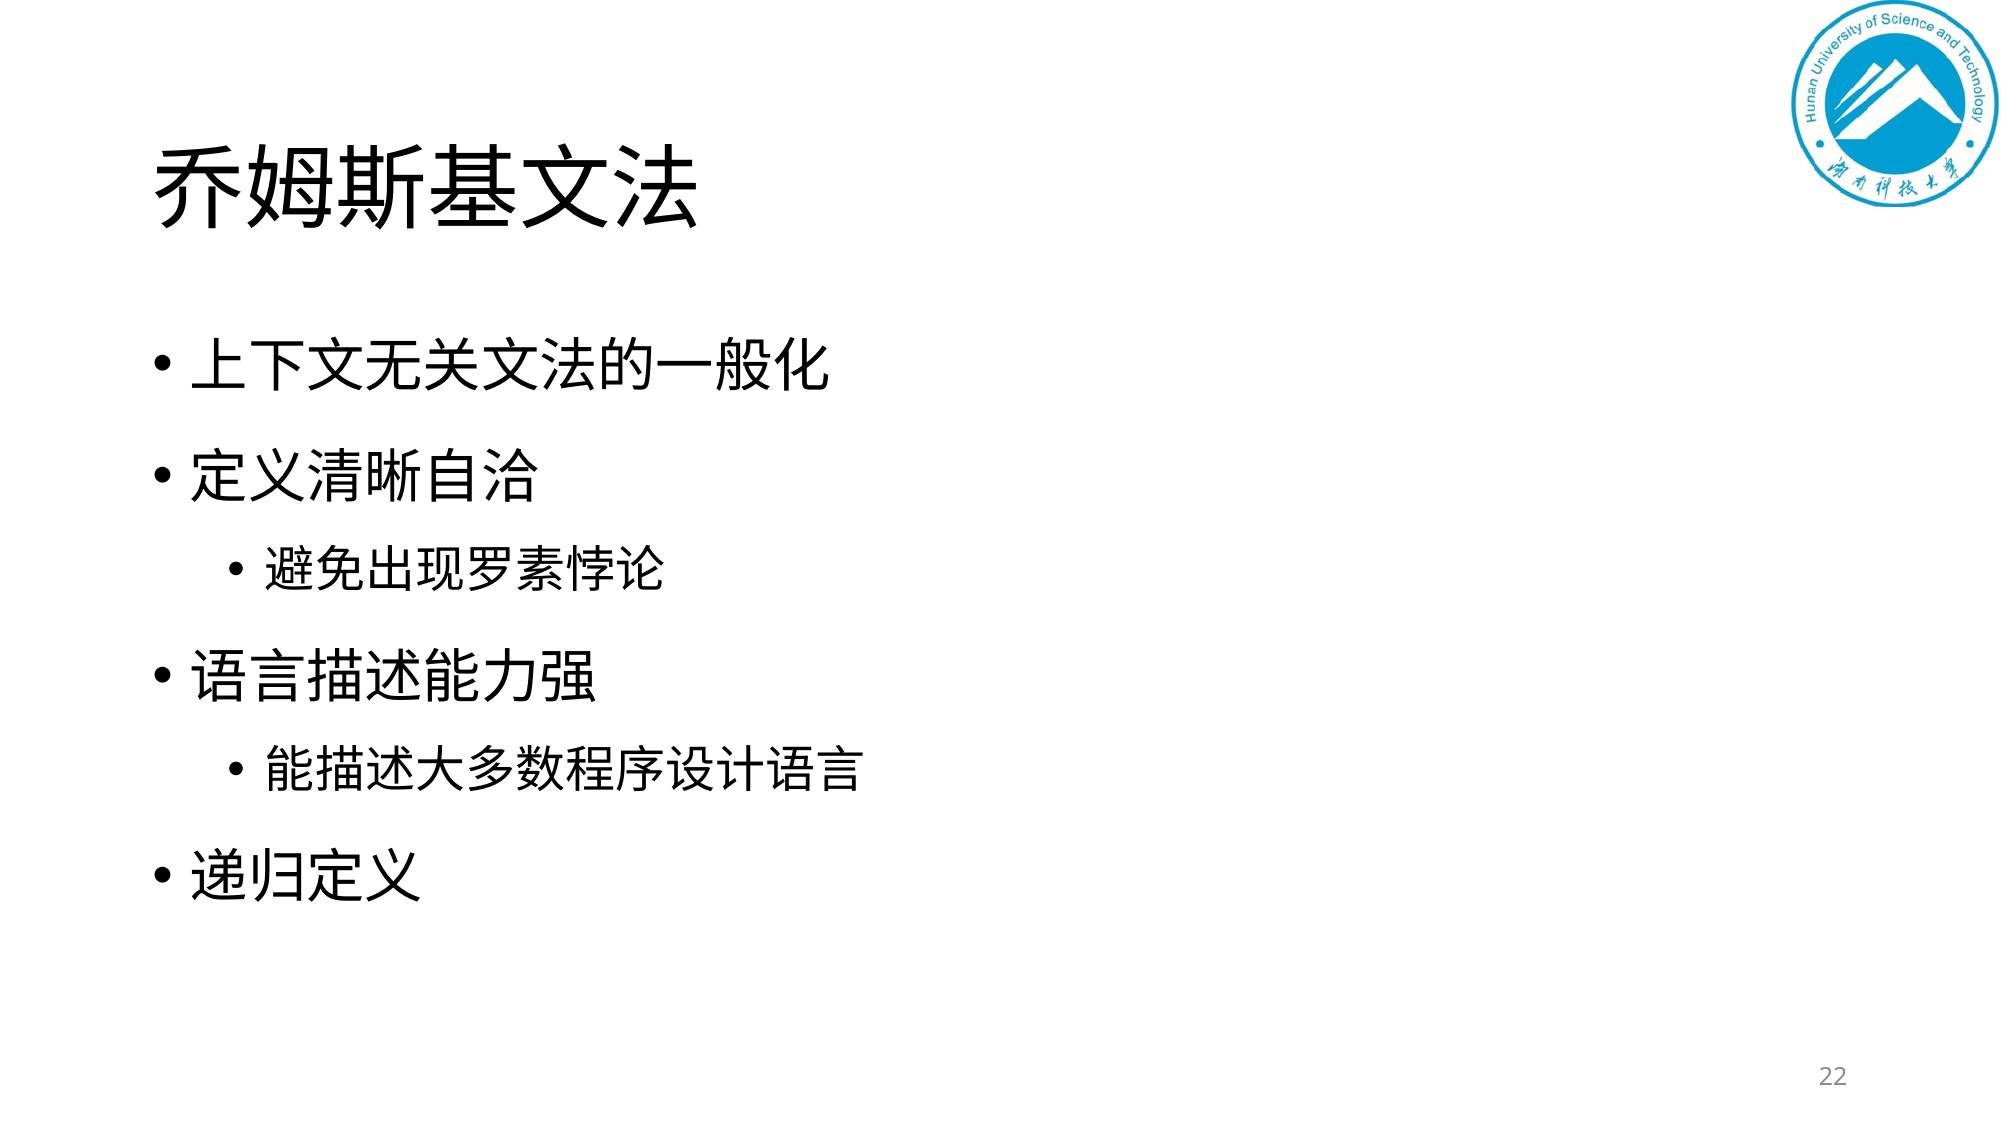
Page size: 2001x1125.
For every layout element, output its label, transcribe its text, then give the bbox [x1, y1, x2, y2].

slide_number 22 [1412, 1042, 1863, 1103]
picture [1788, 0, 1880, 207]
picture [1910, 0, 2000, 207]
picture [1796, 4, 1994, 204]
title 乔姆斯基文法 [137, 59, 1863, 278]
list 上下文无关文法的一般化 定义清晰自洽 避免出现罗素悖论 语言描述能力强 能描述大多数程序设计语言 递归定义 [137, 299, 1863, 1014]
